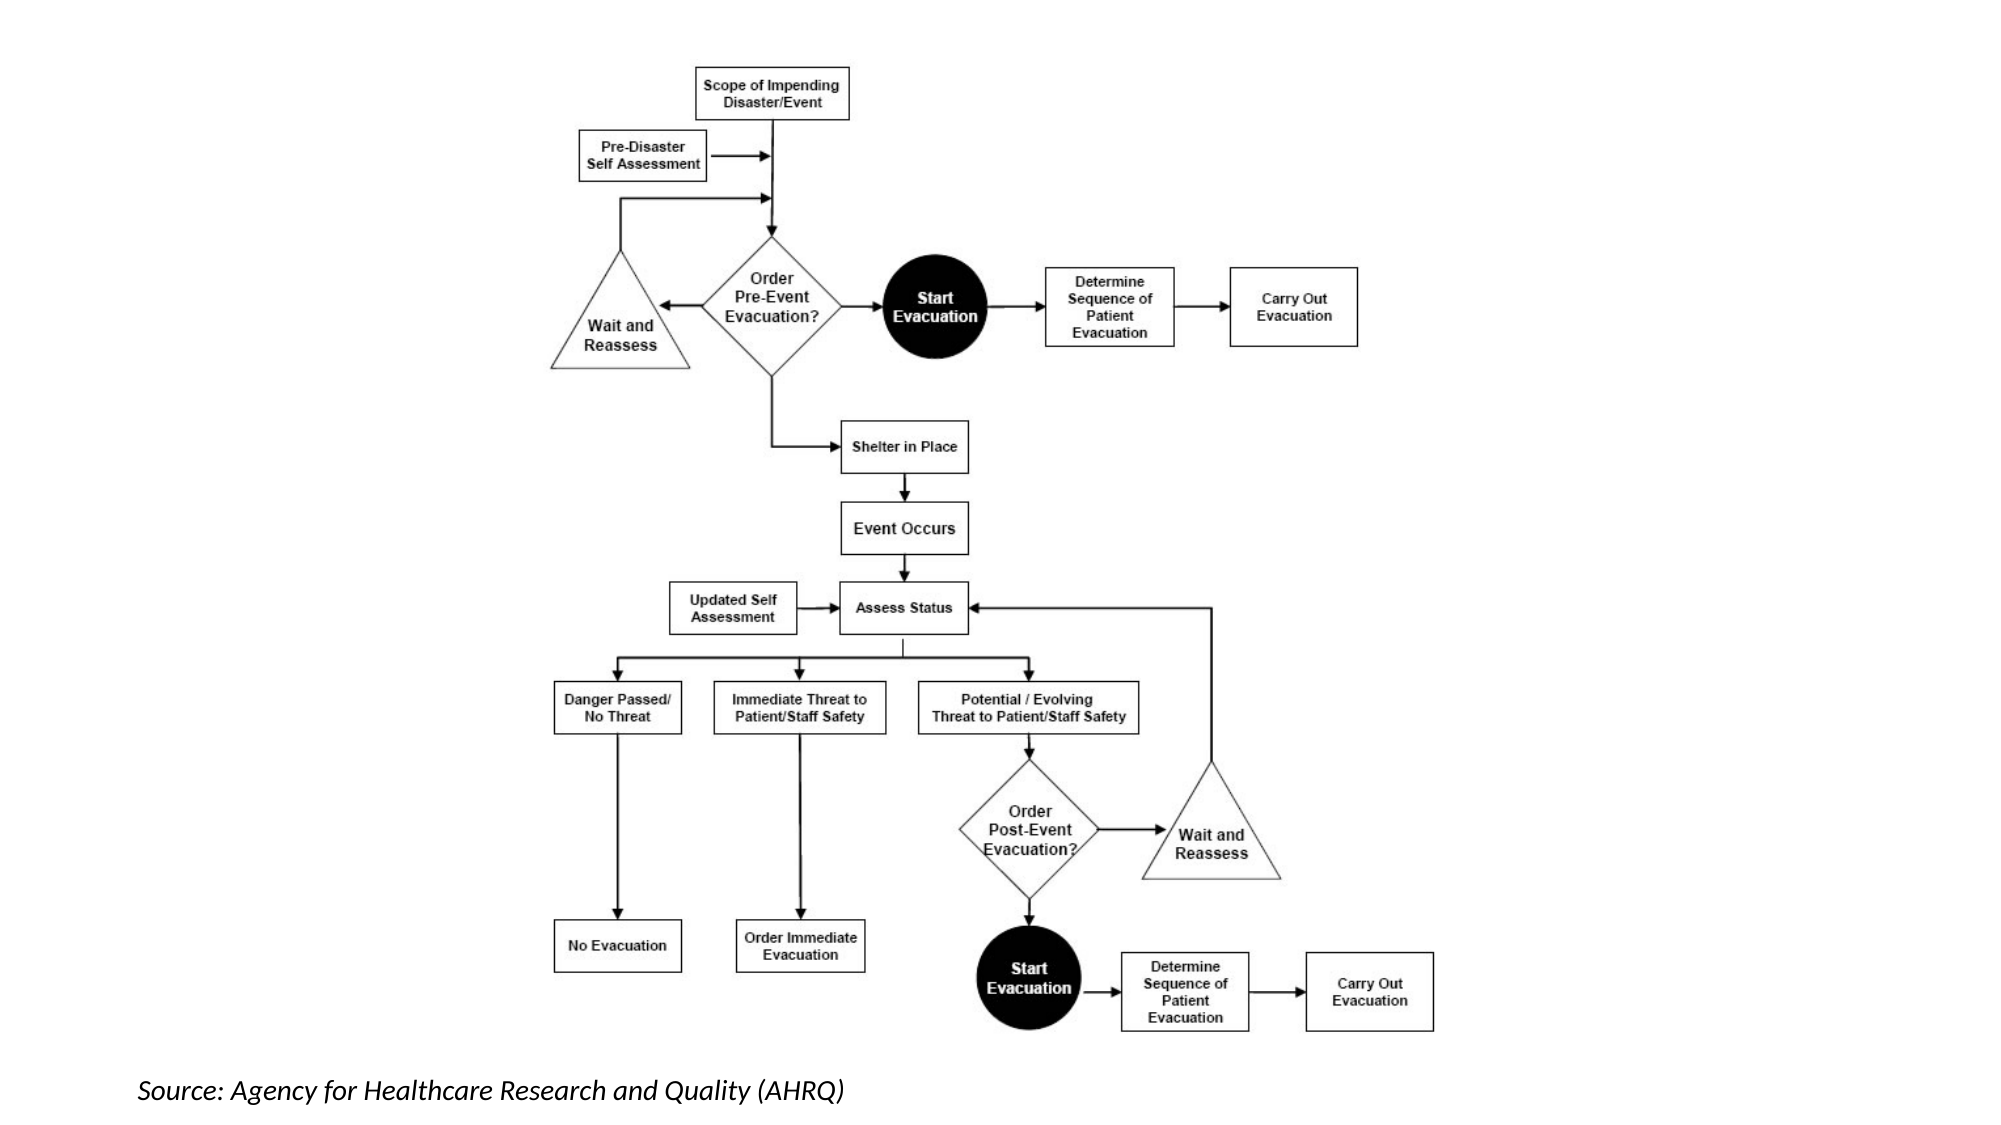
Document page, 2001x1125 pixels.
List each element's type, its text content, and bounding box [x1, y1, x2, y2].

text_box Source: Agency for Healthcare Research and Quality (AHRQ) [122, 1063, 891, 1114]
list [532, 59, 1450, 1066]
